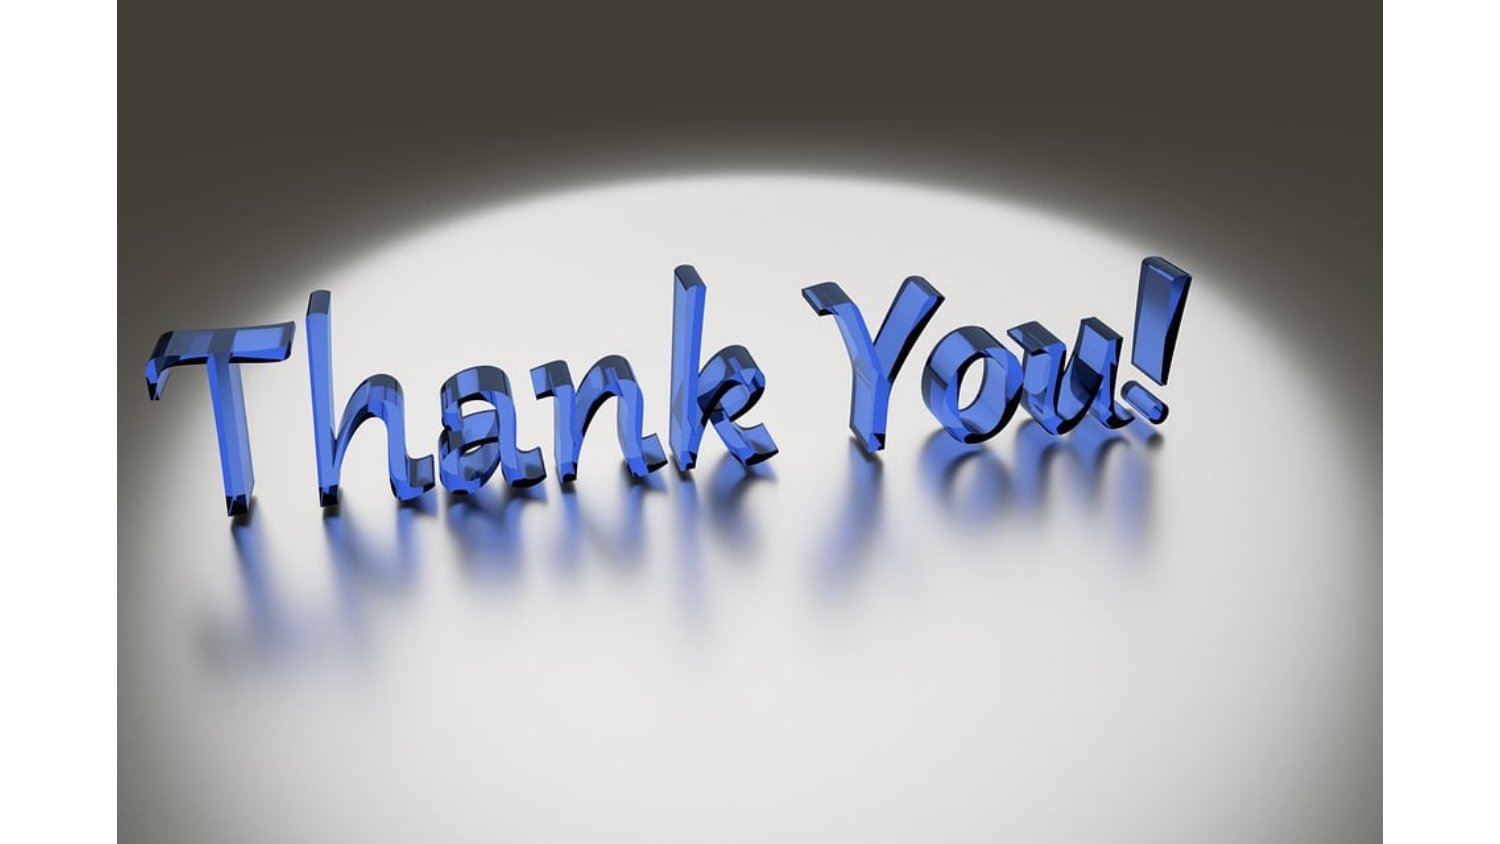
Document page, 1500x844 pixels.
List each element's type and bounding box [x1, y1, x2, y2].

picture [117, 0, 1383, 844]
